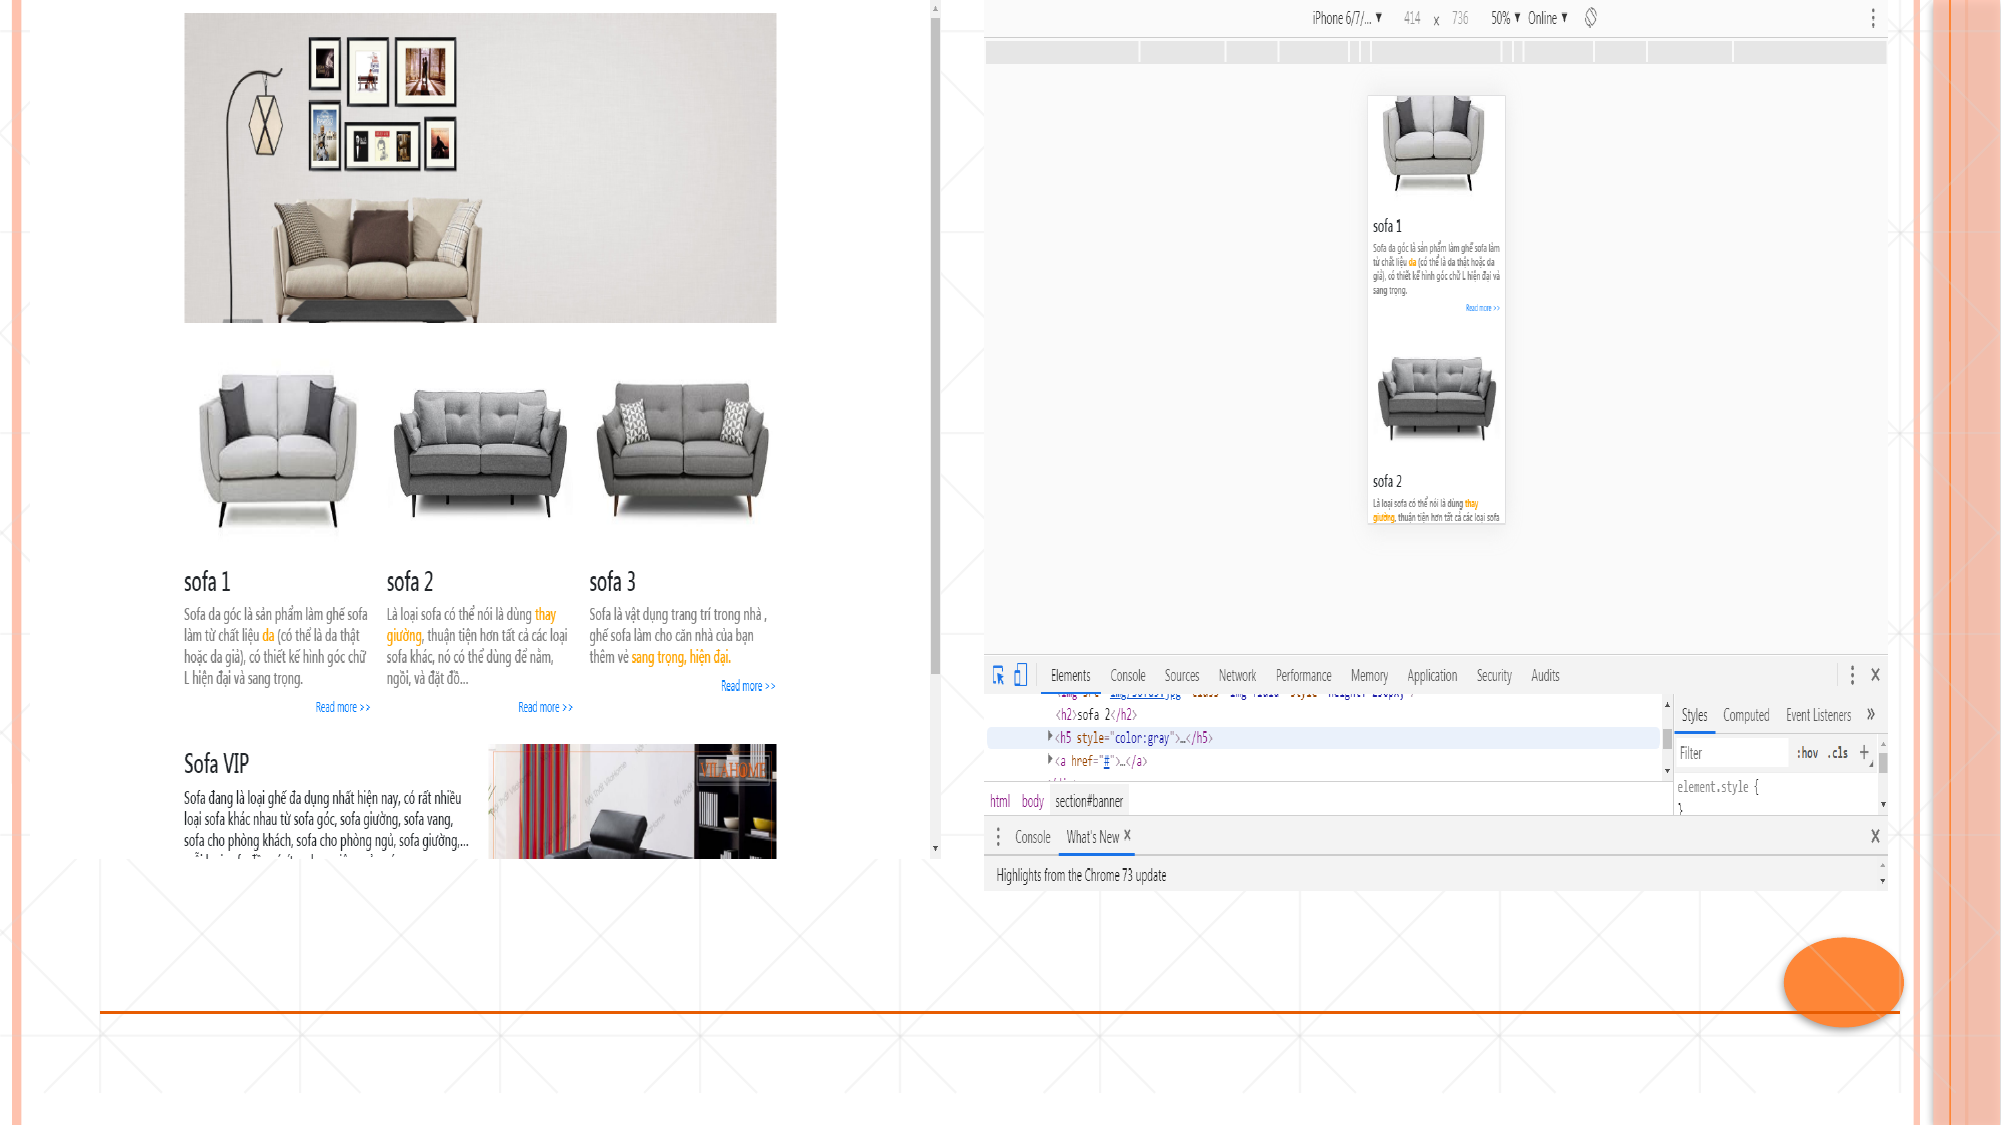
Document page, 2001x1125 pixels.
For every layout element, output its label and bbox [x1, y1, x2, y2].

picture [984, 0, 1889, 891]
picture [30, 0, 942, 859]
